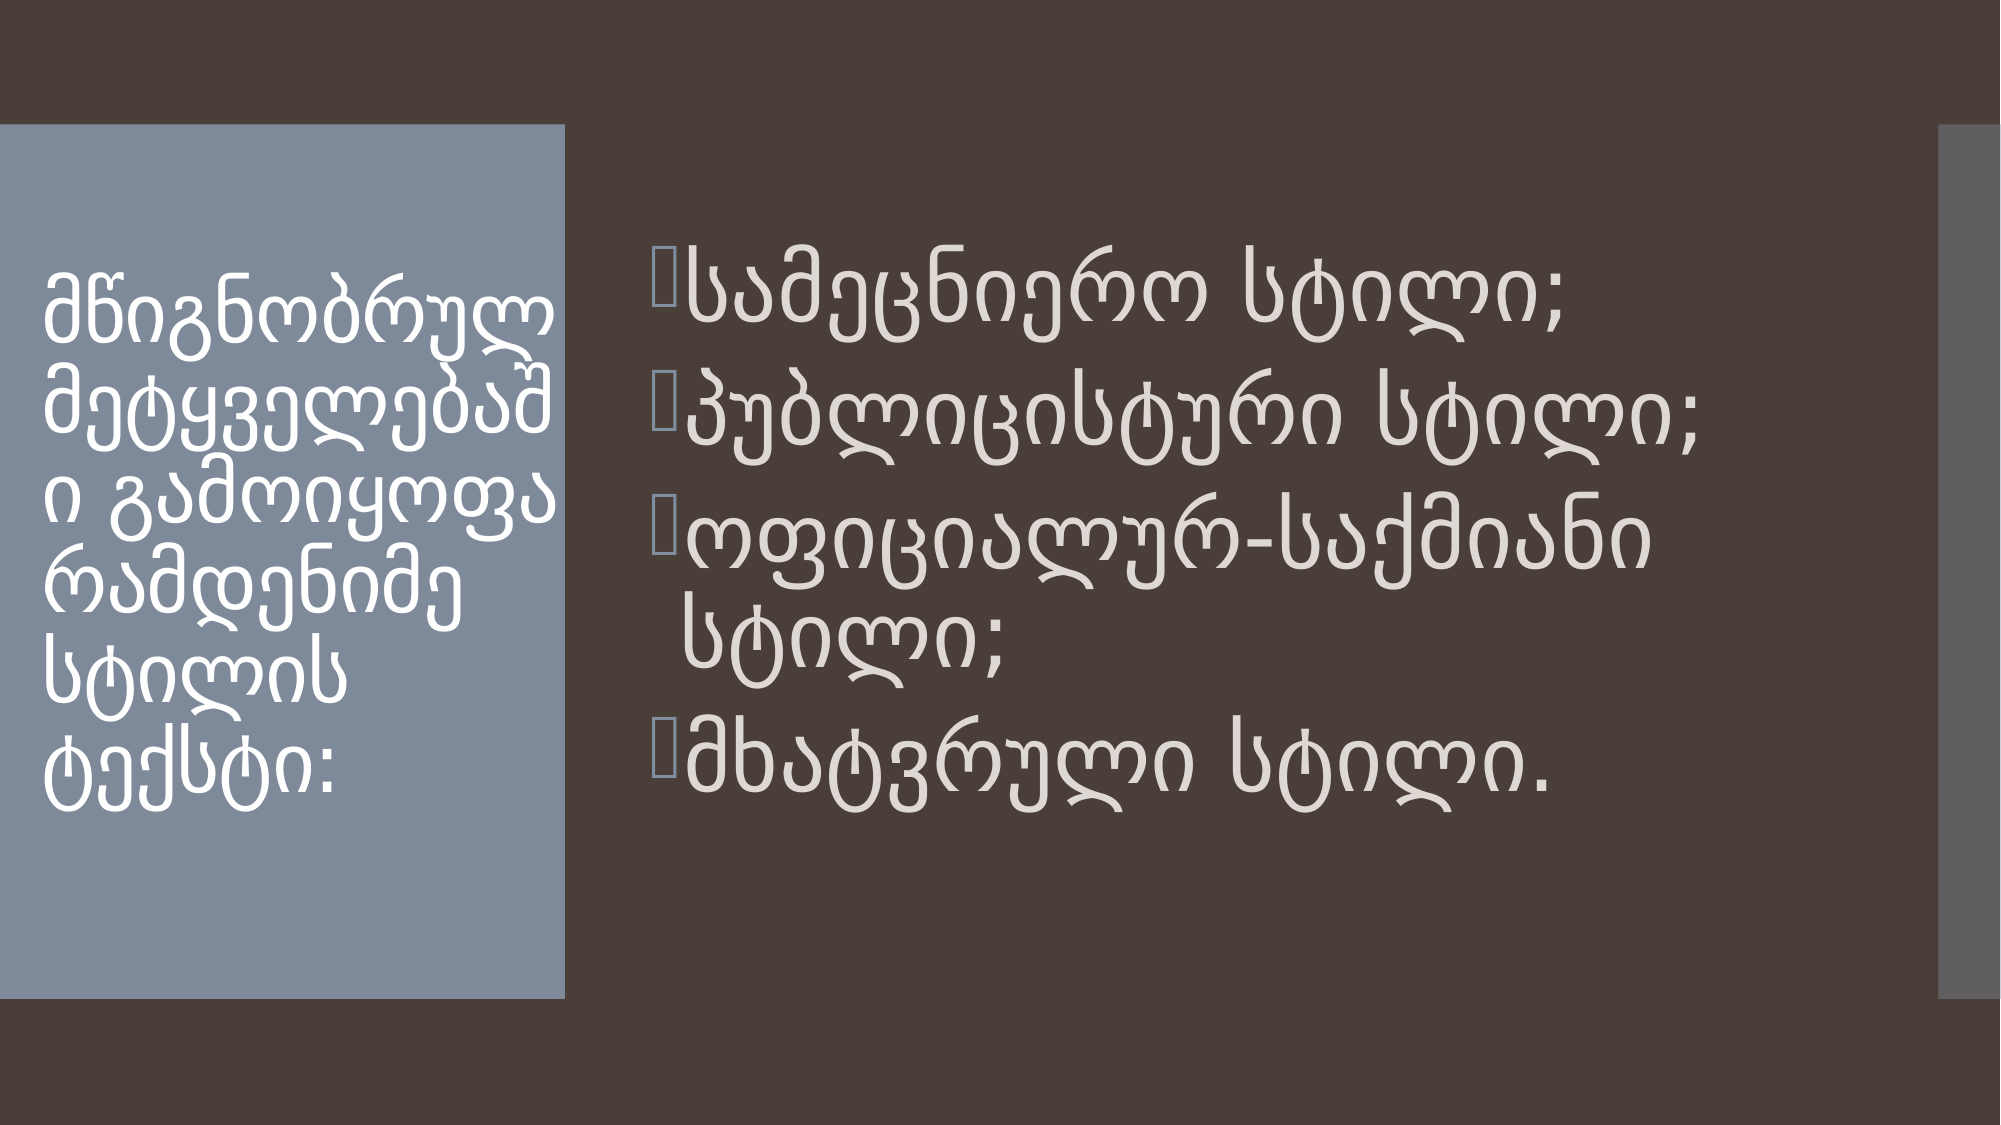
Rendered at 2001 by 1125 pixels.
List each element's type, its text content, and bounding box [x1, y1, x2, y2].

title მწიგნობრულ მეტყველებაში გამოიყოფა რამდენიმე სტილის ტექსტი: [26, 141, 596, 940]
list სამეცნიერო სტილი; პუბლიცისტური სტილი; ოფიციალურ-საქმიანი სტილი; მხატვრული სტილი. [634, 141, 1835, 982]
